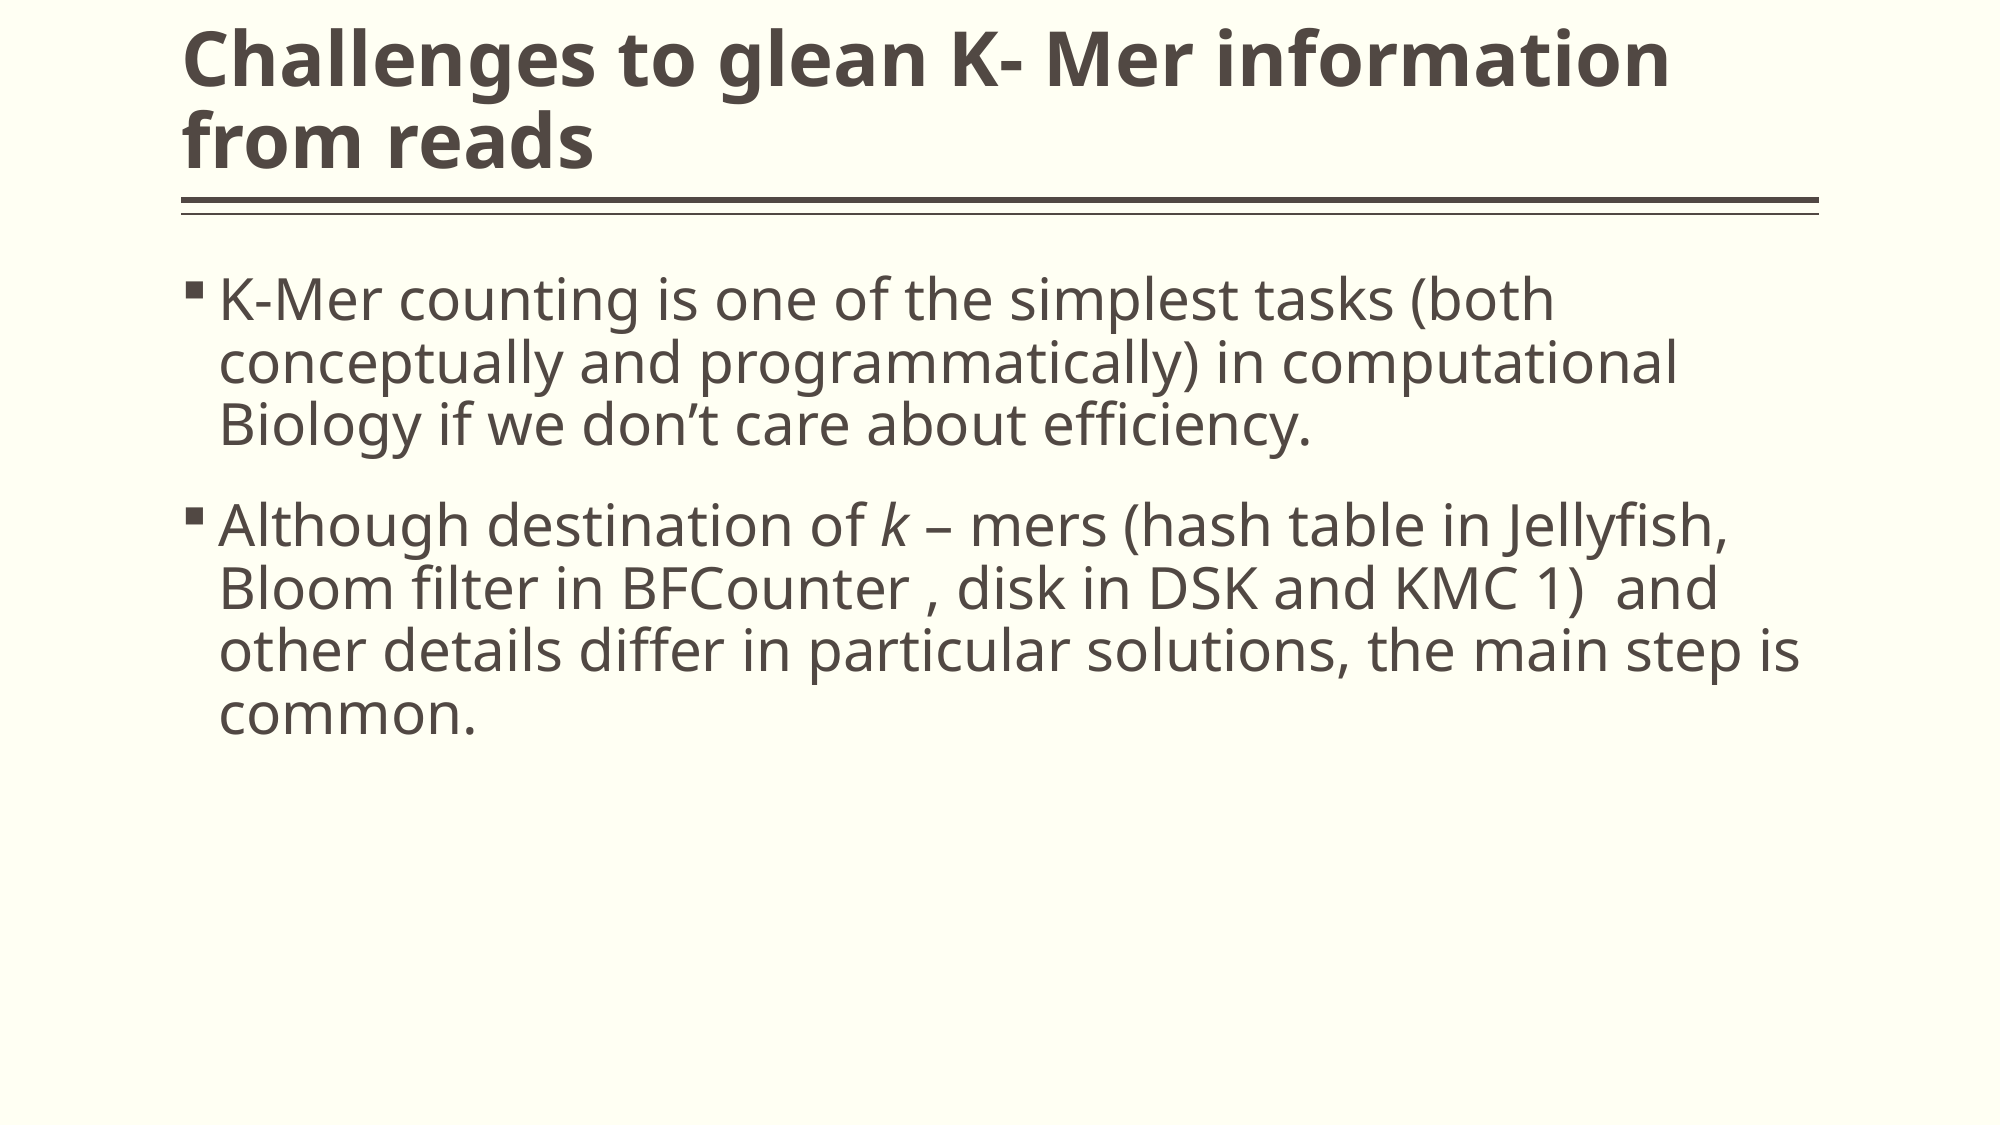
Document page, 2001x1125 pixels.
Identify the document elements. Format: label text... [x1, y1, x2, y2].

title Challenges to glean K- Mer information from reads [181, 12, 1819, 193]
list K-Mer counting is one of the simplest tasks (both conceptually and programmatically) in computational Biology if we don’t care about efficiency. Although destination of k – mers (hash table in Jellyfish, Bloom filter in BFCounter , disk in DSK and KMC 1) and other details differ in particular solutions, the main step is common. [181, 262, 1819, 1013]
